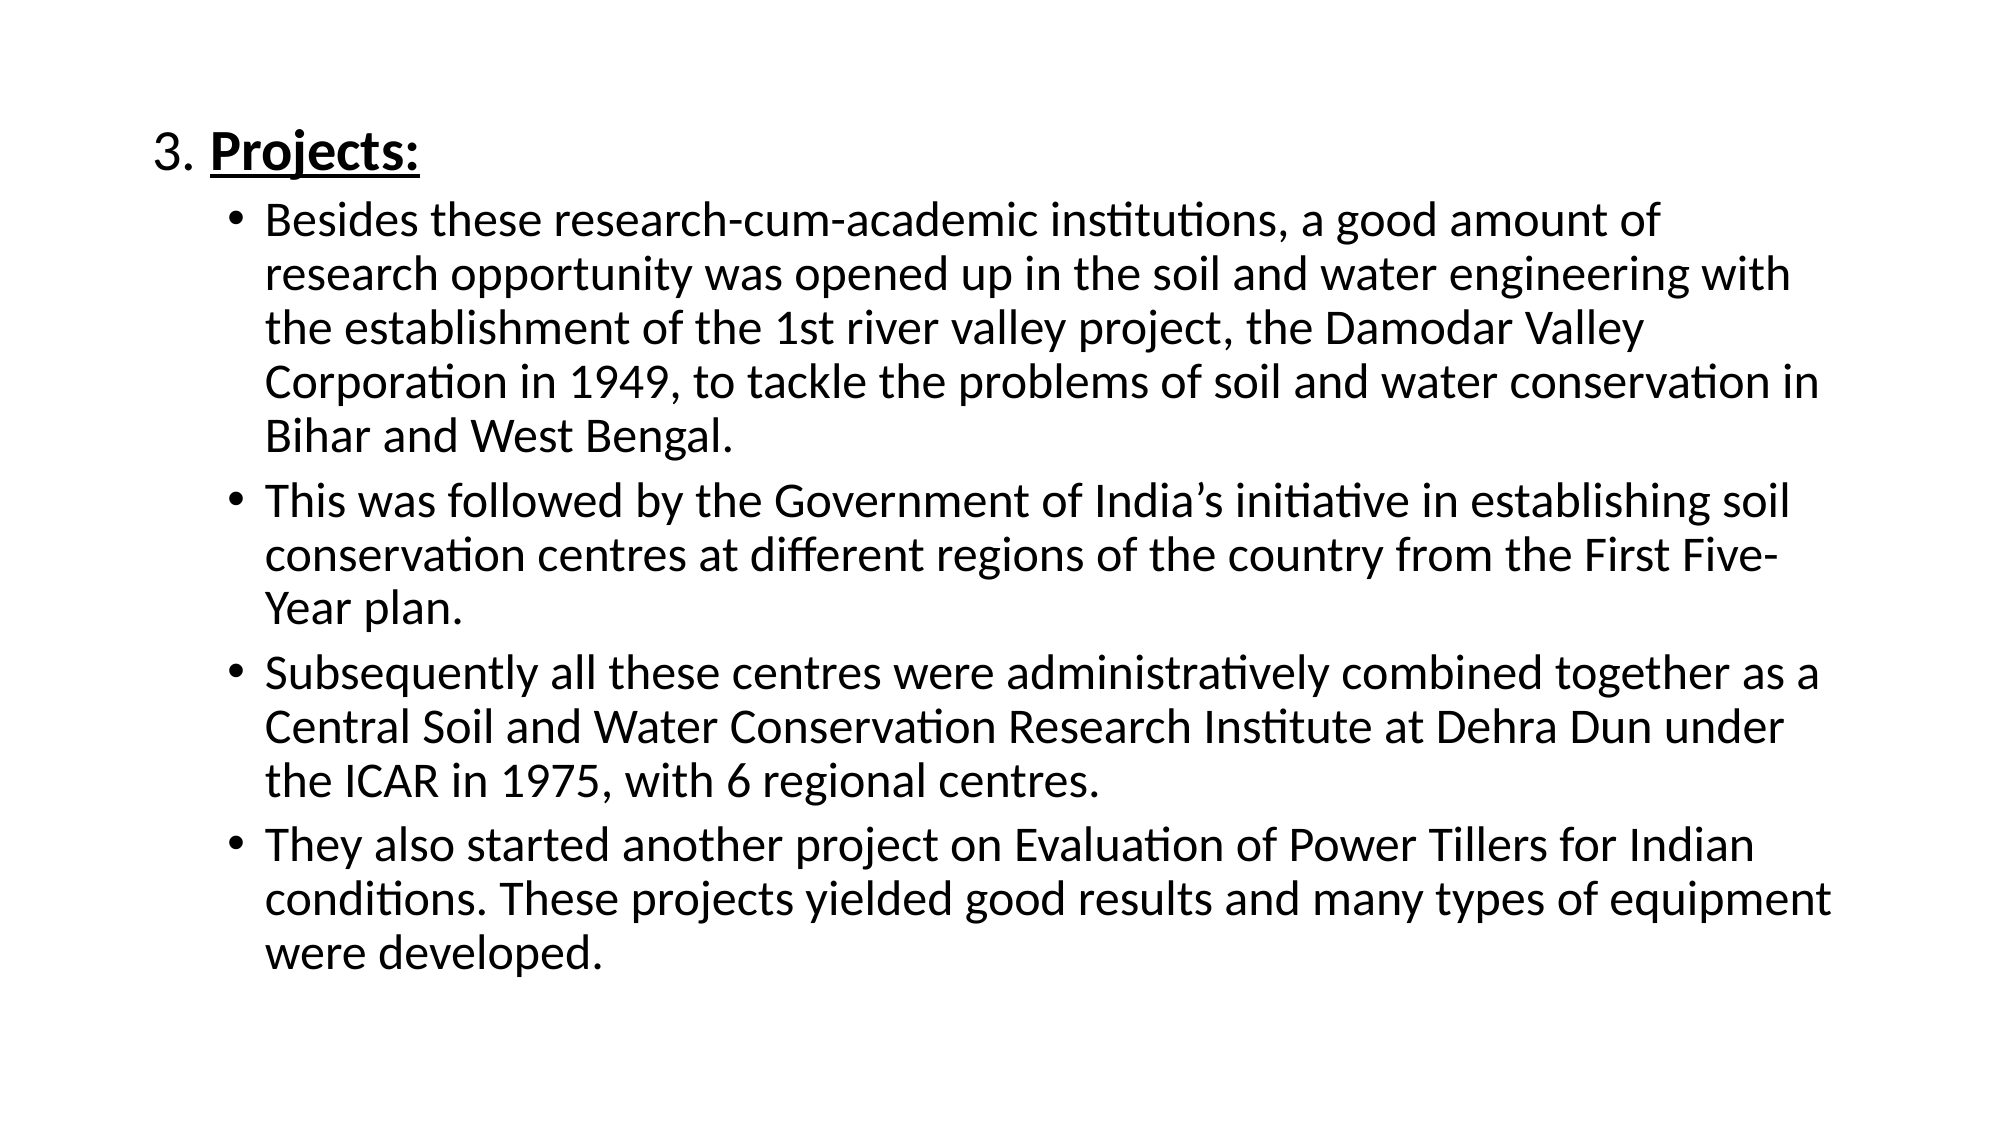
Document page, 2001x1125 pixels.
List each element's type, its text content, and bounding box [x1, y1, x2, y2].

list 3. Projects: Besides these research-cum-academic institutions, a good amount of research opportunity was opened up in the soil and water engineering with the establishment of the 1st river valley project, the Damodar Valley Corporation in 1949, to tackle the problems of soil and water conservation in Bihar and West Bengal. This was followed by the Government of India’s initiative in establishing soil conservation centres at different regions of the country from the First Five-Year plan. Subsequently all these centres were administratively combined together as a Central Soil and Water Conservation Research Institute at Dehra Dun under the ICAR in 1975, with 6 regional centres. They also started another project on Evaluation of Power Tillers for Indian conditions. These projects yielded good results and many types of equipment were developed. [137, 112, 1863, 1089]
